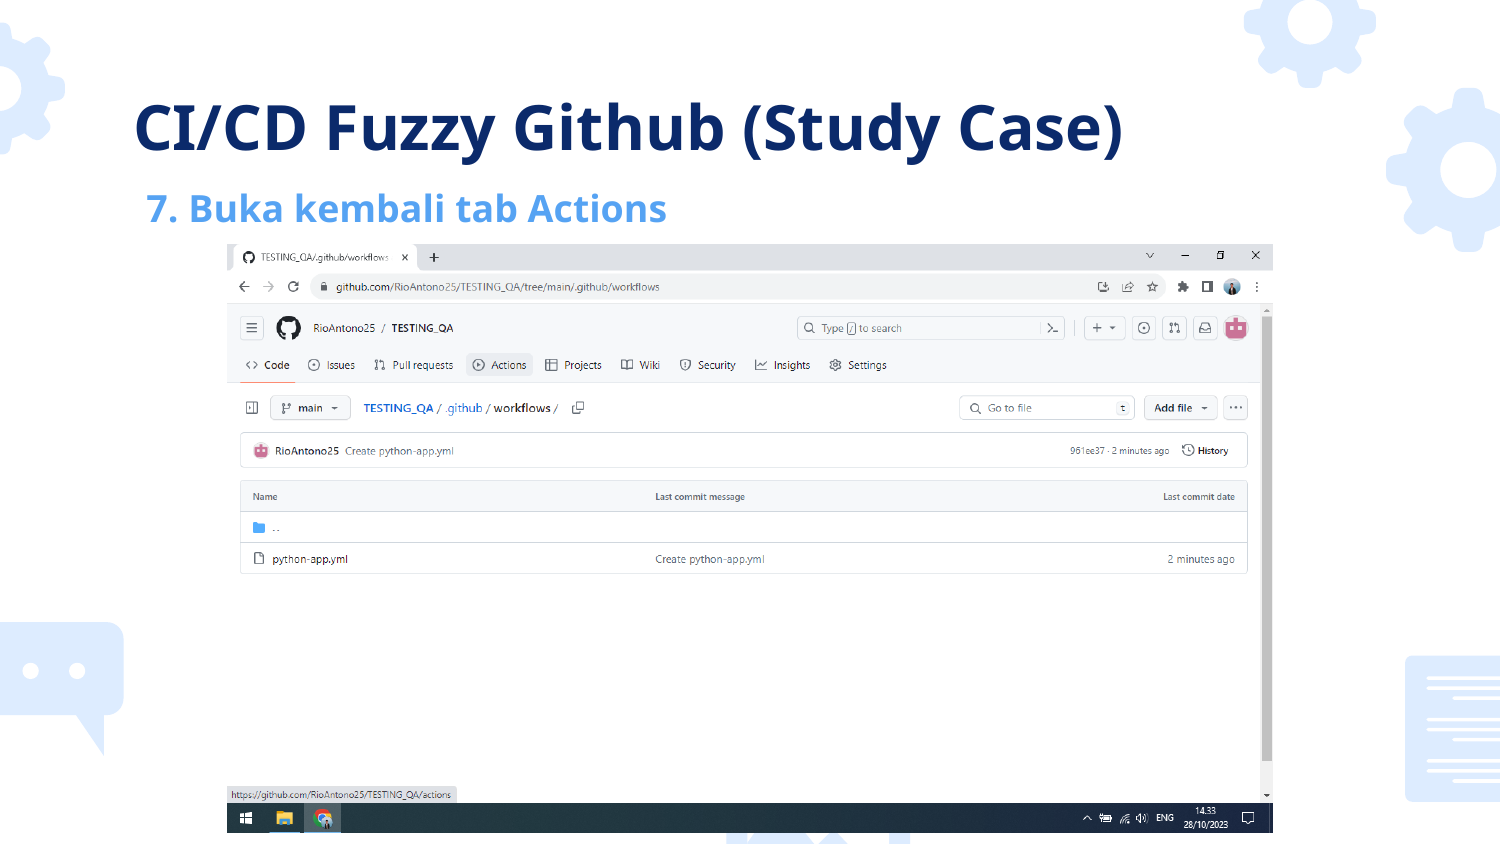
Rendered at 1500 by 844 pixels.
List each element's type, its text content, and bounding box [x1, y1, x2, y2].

picture [227, 244, 1273, 833]
title CI/CD Fuzzy Github (Study Case) [118, 72, 1382, 167]
text_box 7. Buka kembali tab Actions [131, 162, 1357, 245]
